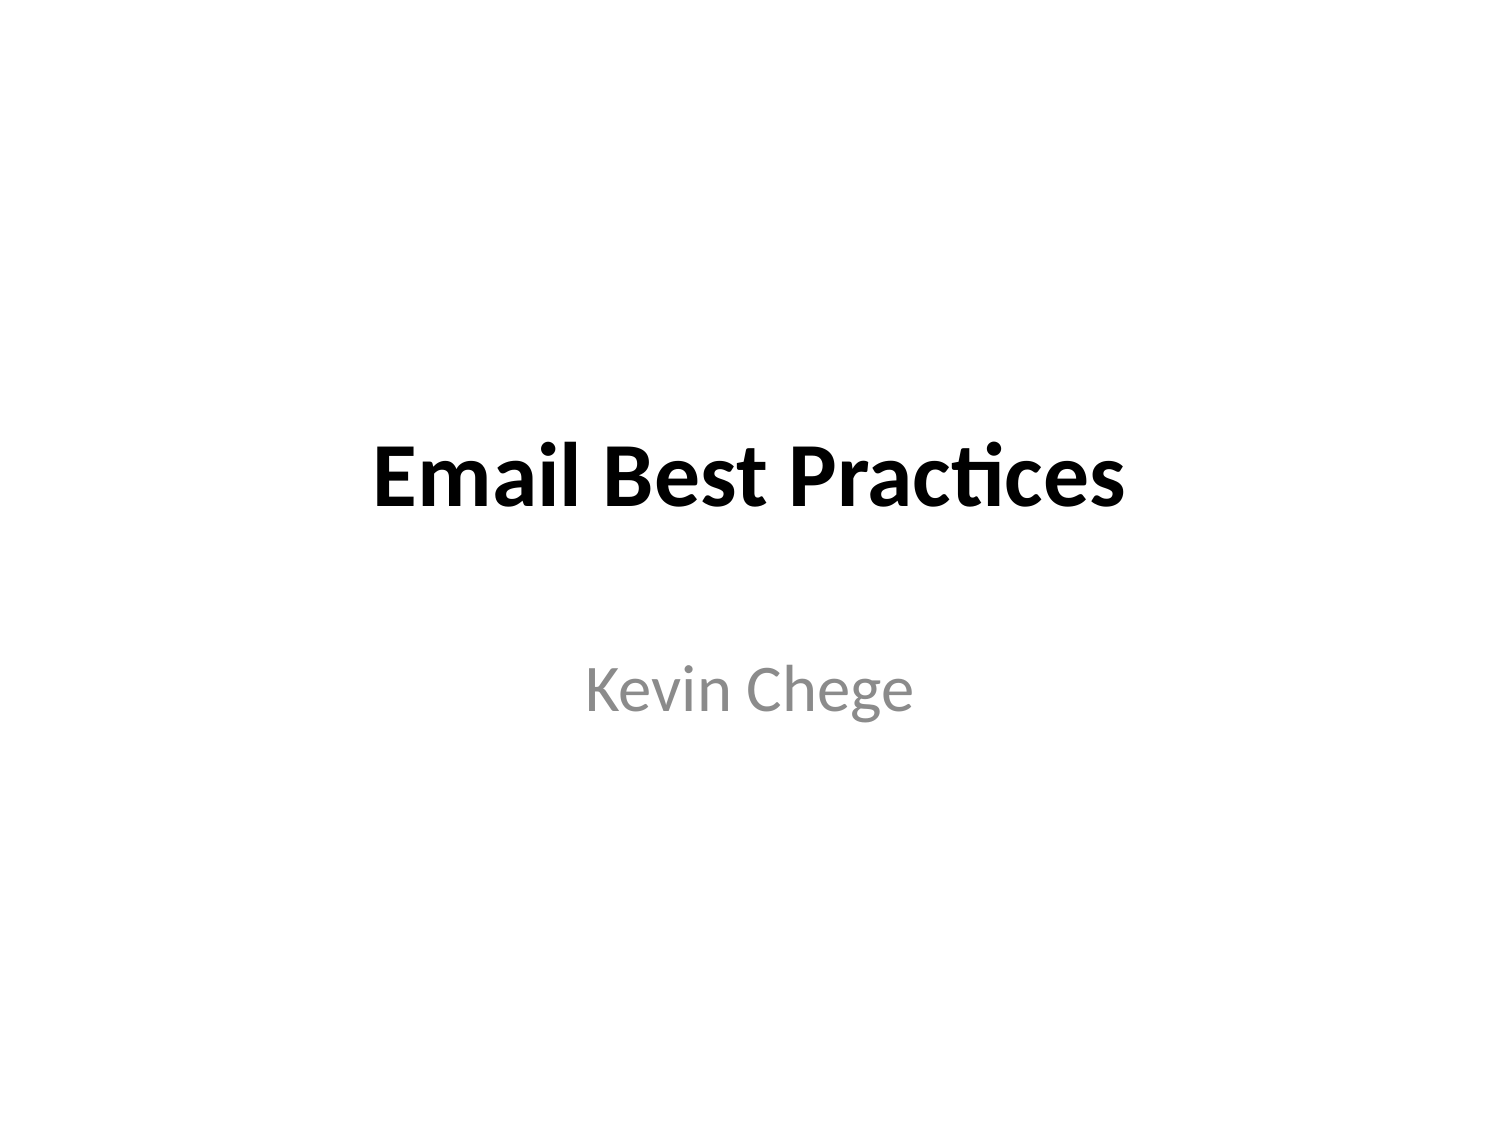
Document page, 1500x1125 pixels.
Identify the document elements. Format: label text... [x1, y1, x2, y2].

subtitle Kevin Chege [225, 637, 1275, 925]
title Email Best Practices [112, 349, 1388, 591]
